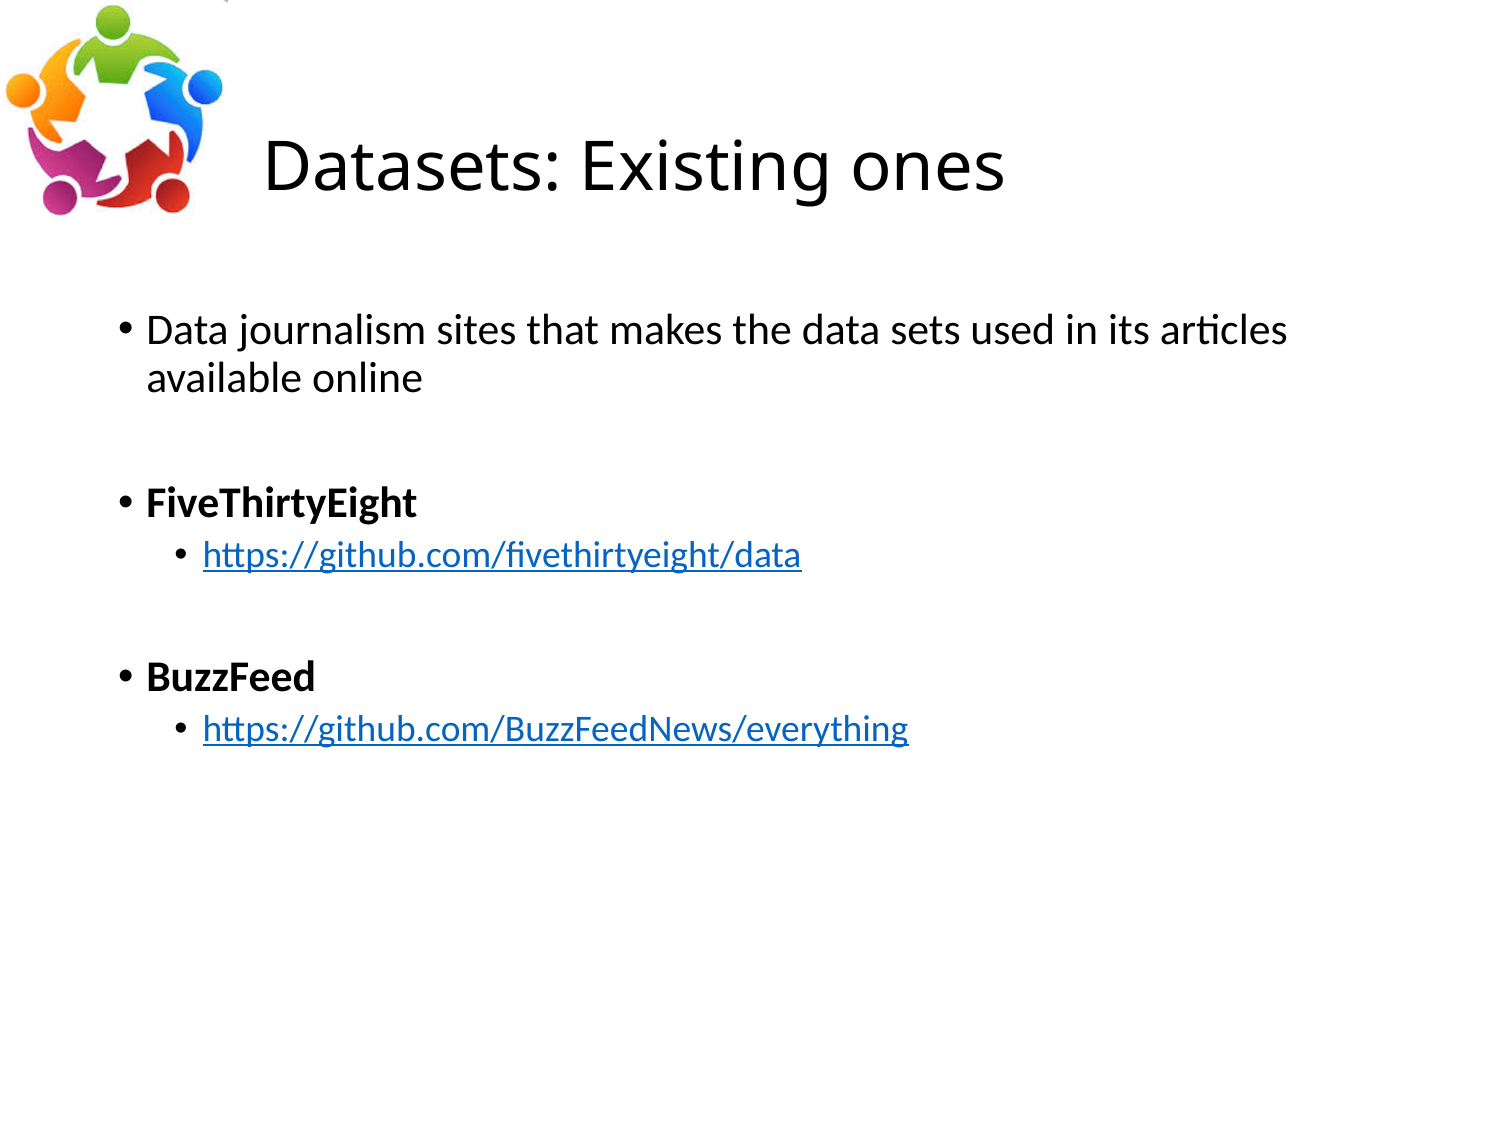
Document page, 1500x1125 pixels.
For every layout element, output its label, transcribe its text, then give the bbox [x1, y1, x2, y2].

list Data journalism sites that makes the data sets used in its articles available online FiveThirtyEight https://github.com/fivethirtyeight/data BuzzFeed https://github.com/BuzzFeedNews/everything [103, 299, 1397, 1014]
title Datasets: Existing ones [103, 59, 1397, 278]
picture [0, 0, 228, 223]
